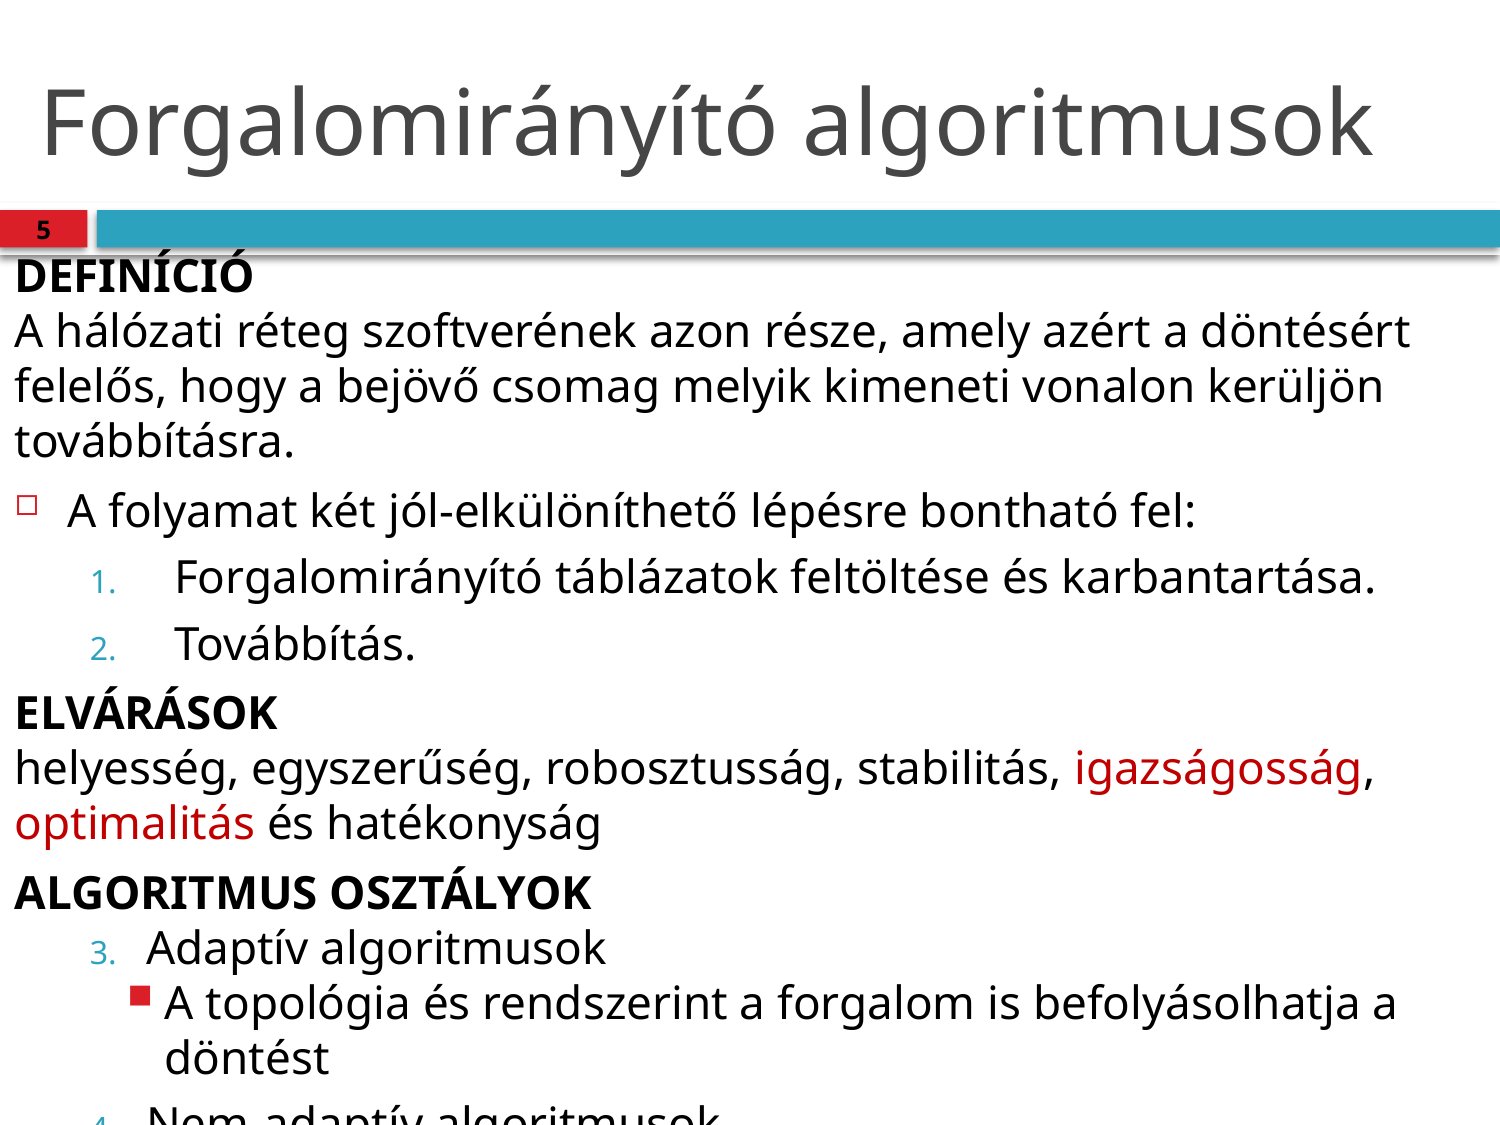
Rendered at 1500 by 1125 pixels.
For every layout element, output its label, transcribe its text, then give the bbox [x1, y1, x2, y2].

slide_number 5 [0, 206, 88, 257]
title Forgalomirányító algoritmusok [24, 37, 1475, 200]
list Definíció A hálózati réteg szoftverének azon része, amely azért a döntésért felelős, hogy a bejövő csomag melyik kimeneti vonalon kerüljön továbbításra. A folyamat két jól-elkülöníthető lépésre bontható fel: Forgalomirányító táblázatok feltöltése és karbantartása. Továbbítás. Elvárások helyesség, egyszerűség, robosztusság, stabilitás, igazságosság, optimalitás és hatékonyság Algoritmus osztályok Adaptív algoritmusok A topológia és rendszerint a forgalom is befolyásolhatja a döntést Nem-adaptív algoritmusok offline meghatározás, betöltés a router-ekbe induláskor [0, 239, 1500, 1009]
